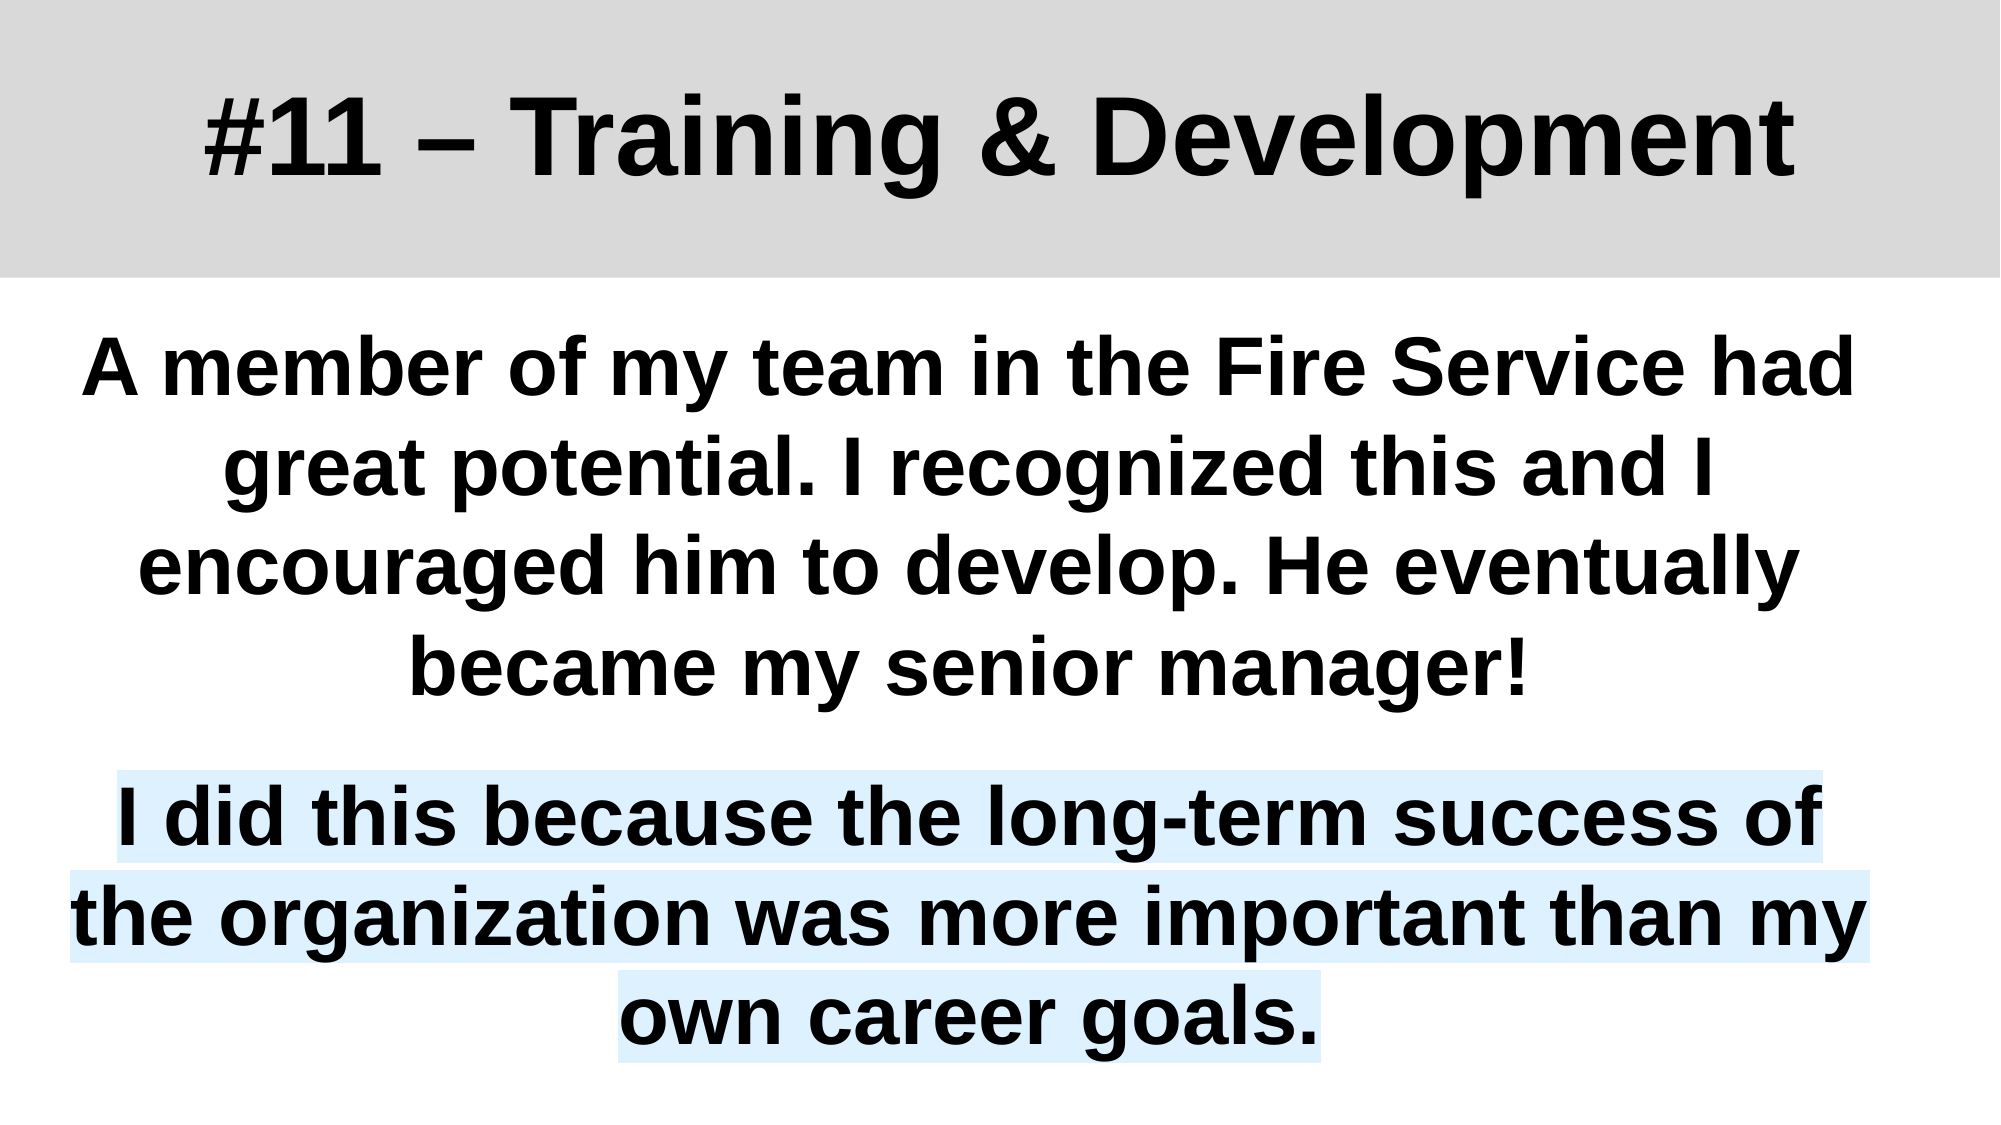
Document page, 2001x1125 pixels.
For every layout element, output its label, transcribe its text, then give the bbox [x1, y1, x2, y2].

title #11 – Training & Development [0, 0, 2000, 278]
text_box A member of my team in the Fire Service had great potential. I recognized this and I encouraged him to develop. He eventually became my senior manager! I did this because the long-term success of the organization was more important than my own career goals. [35, 304, 1905, 1069]
